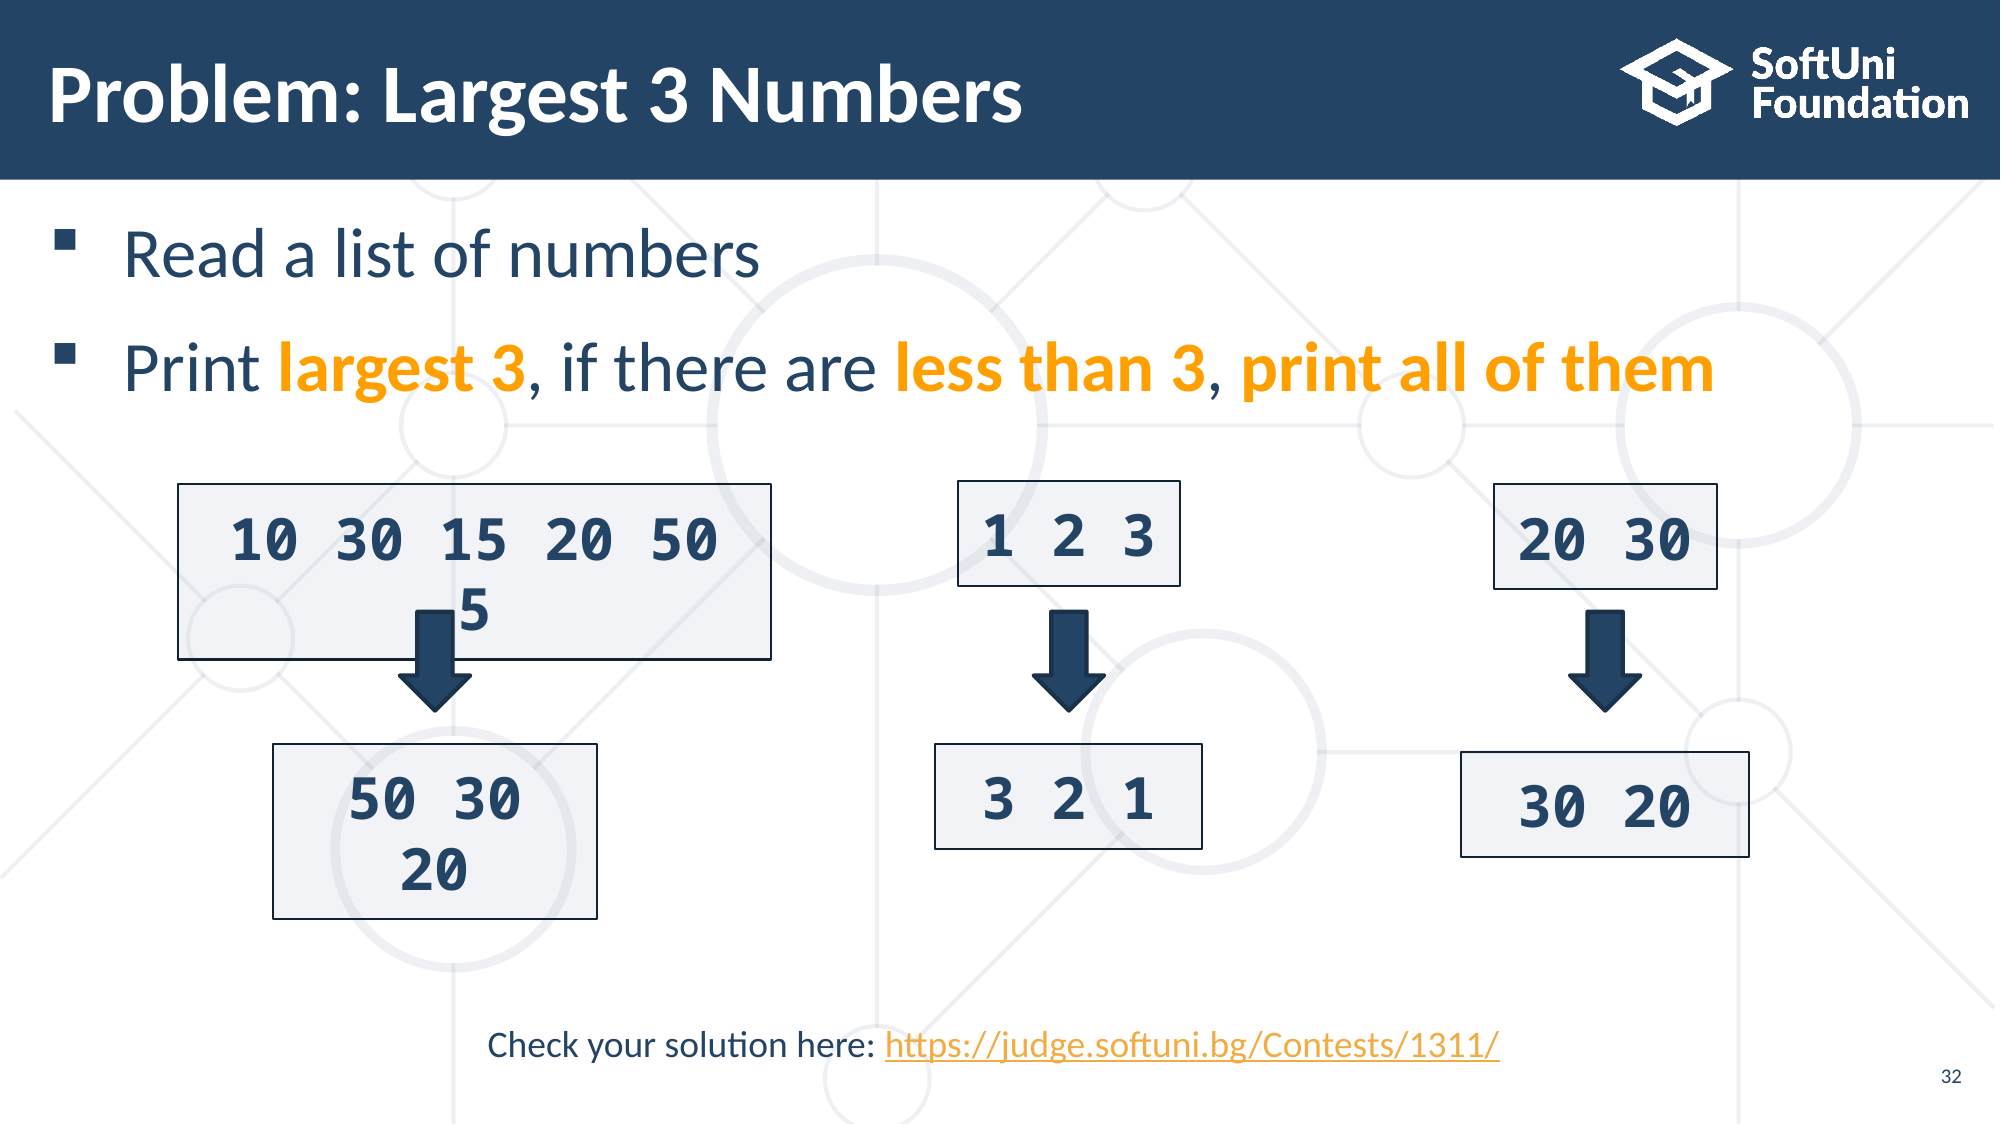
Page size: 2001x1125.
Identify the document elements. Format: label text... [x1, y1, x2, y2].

text_box 50 30 20 [273, 743, 597, 920]
title Problem: Largest 3 Numbers [31, 16, 1591, 162]
text_box 30 20 [1461, 751, 1750, 858]
slide_number 32 [1897, 1049, 1968, 1101]
text_box Check your solution here: https://judge.softuni.bg/Contests/1311/ [124, 1012, 1863, 1073]
list Read a list of numbers Print largest 3, if there are less than 3, print all of them [31, 196, 1970, 1050]
picture [1619, 38, 1968, 126]
text_box [1567, 609, 1643, 713]
text_box 3 2 1 [935, 744, 1203, 850]
text_box [397, 609, 473, 713]
text_box 10 30 15 20 50 5 [178, 484, 771, 660]
text_box [1031, 609, 1107, 713]
text_box 20 30 [1493, 483, 1717, 590]
text_box 1 2 3 [957, 480, 1181, 587]
